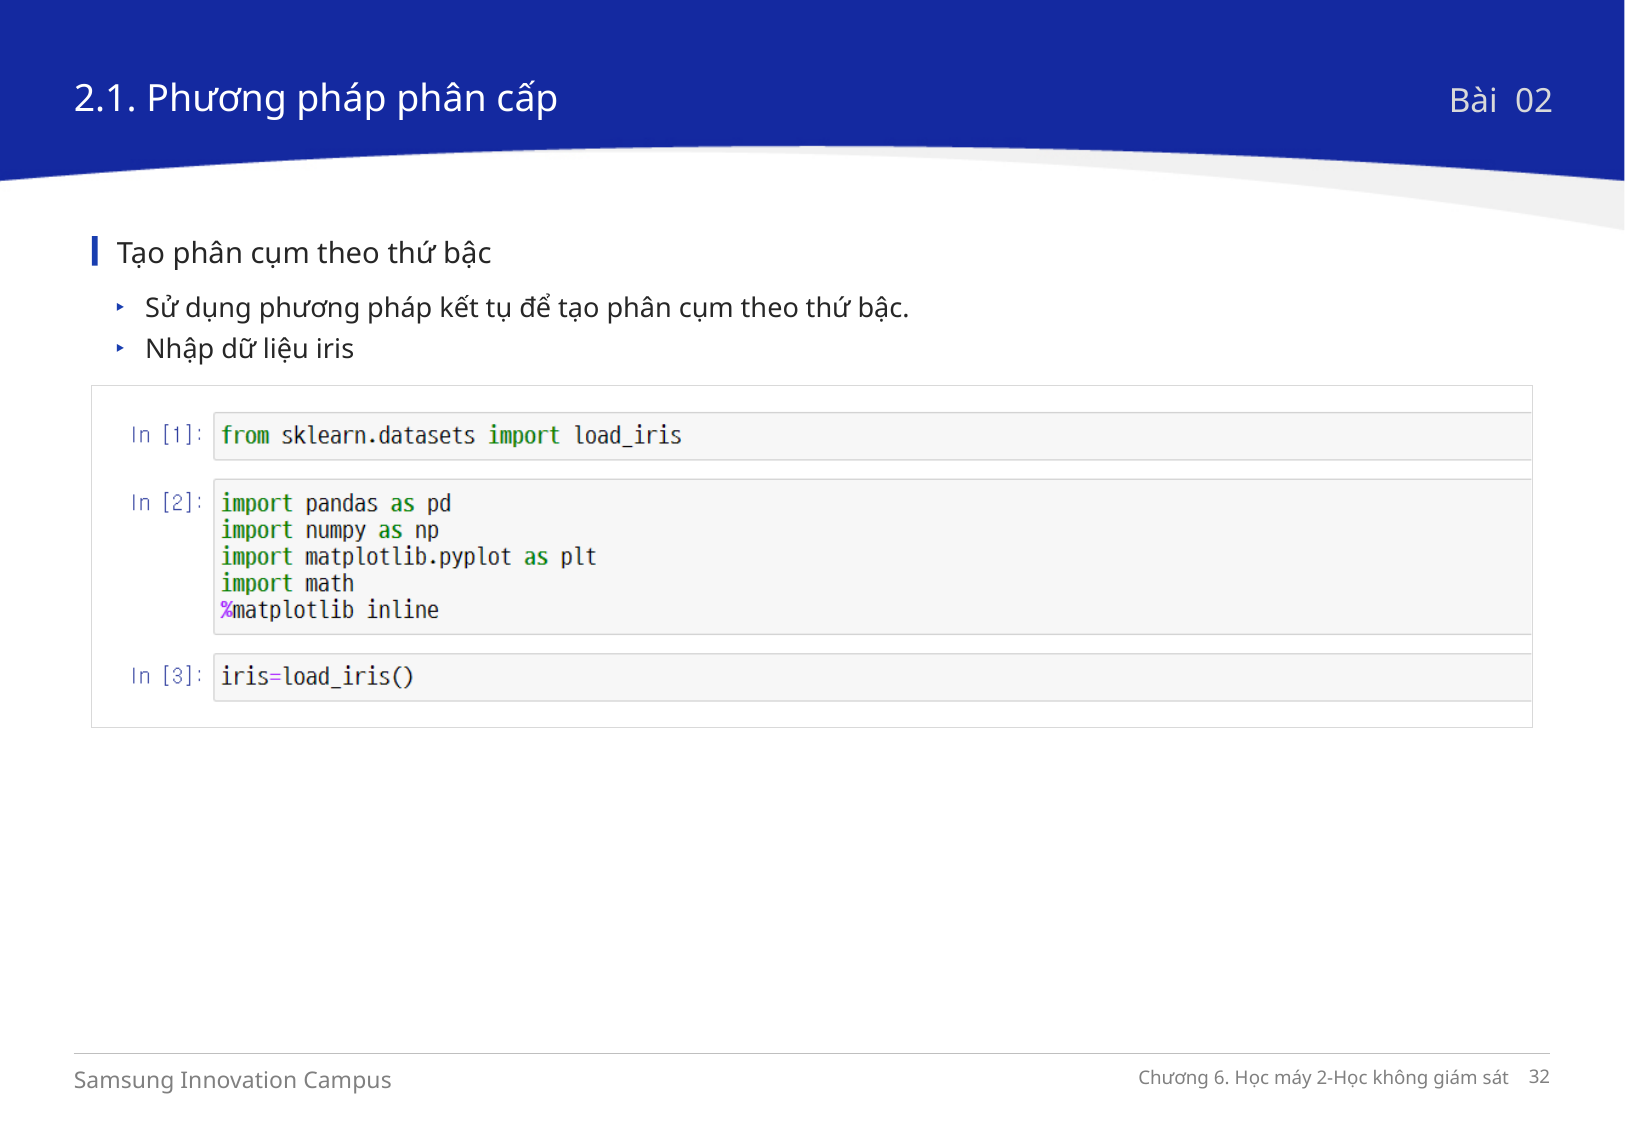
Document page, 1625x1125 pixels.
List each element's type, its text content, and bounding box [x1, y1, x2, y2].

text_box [91, 385, 1533, 728]
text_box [91, 234, 1533, 270]
picture [0, 0, 1625, 1125]
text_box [73, 73, 1554, 120]
text_box Sử dụng phương pháp kết tụ để tạo phân cụm theo thứ bậc. Nhập dữ liệu iris [114, 278, 1532, 377]
